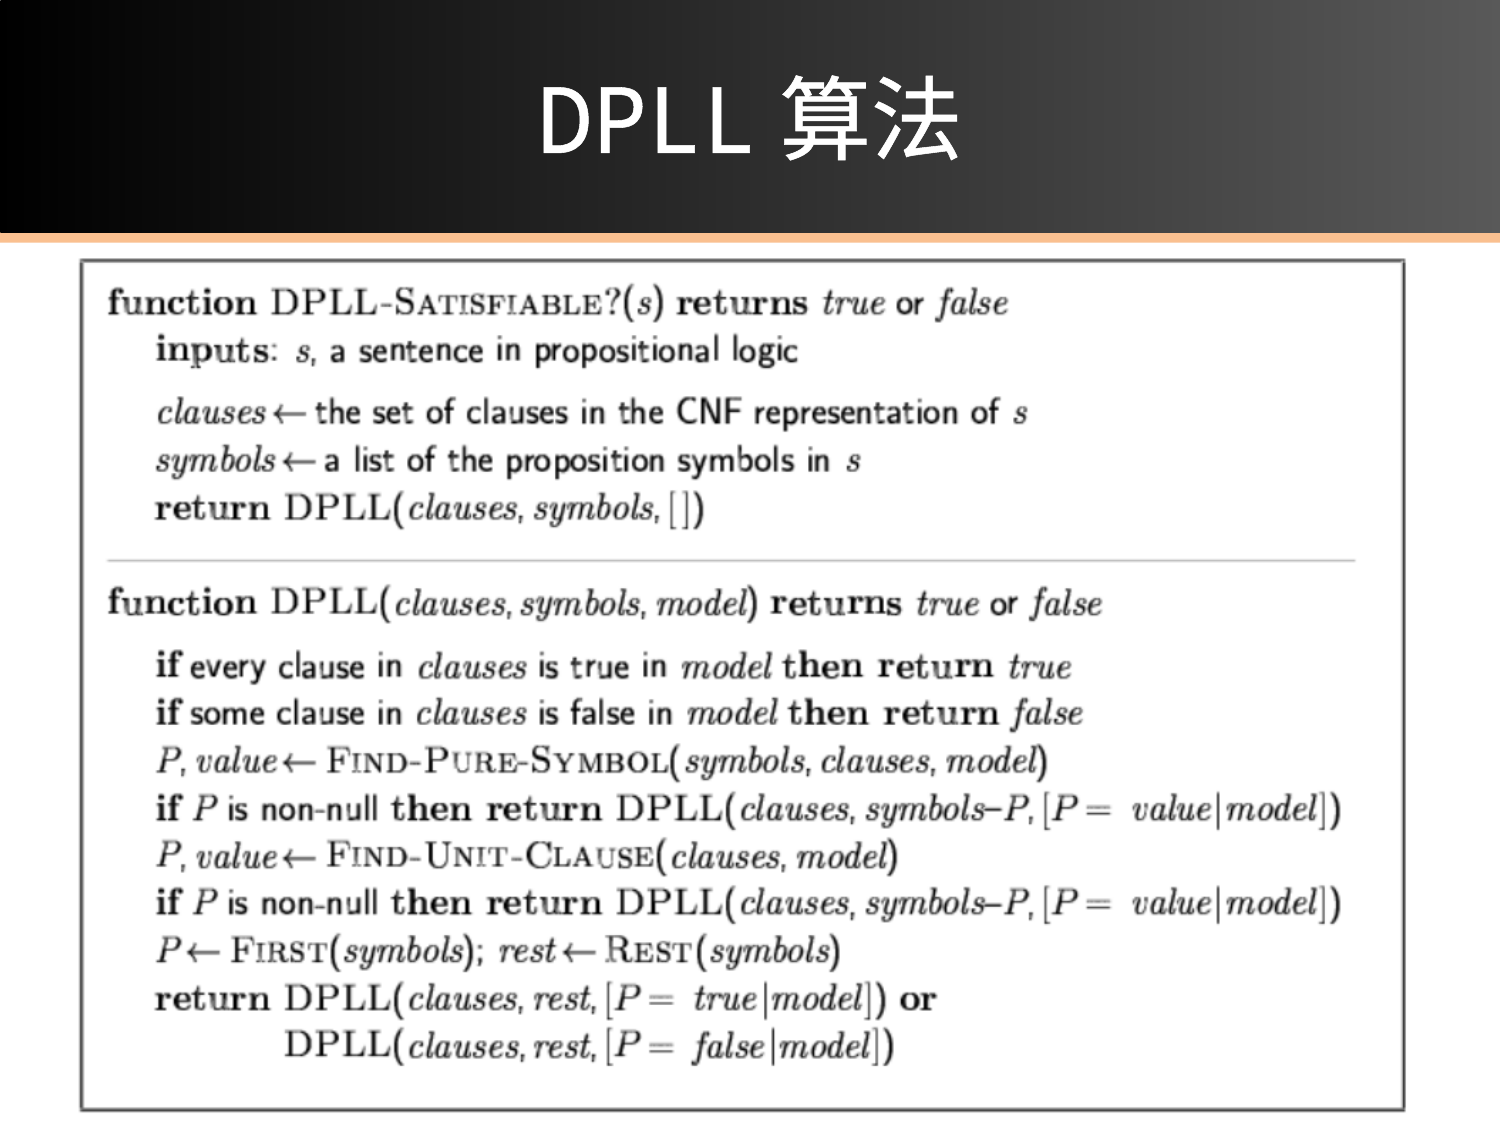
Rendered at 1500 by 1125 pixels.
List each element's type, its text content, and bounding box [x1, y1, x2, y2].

picture [76, 253, 1416, 1124]
title DPLL算法 [0, 0, 1500, 233]
